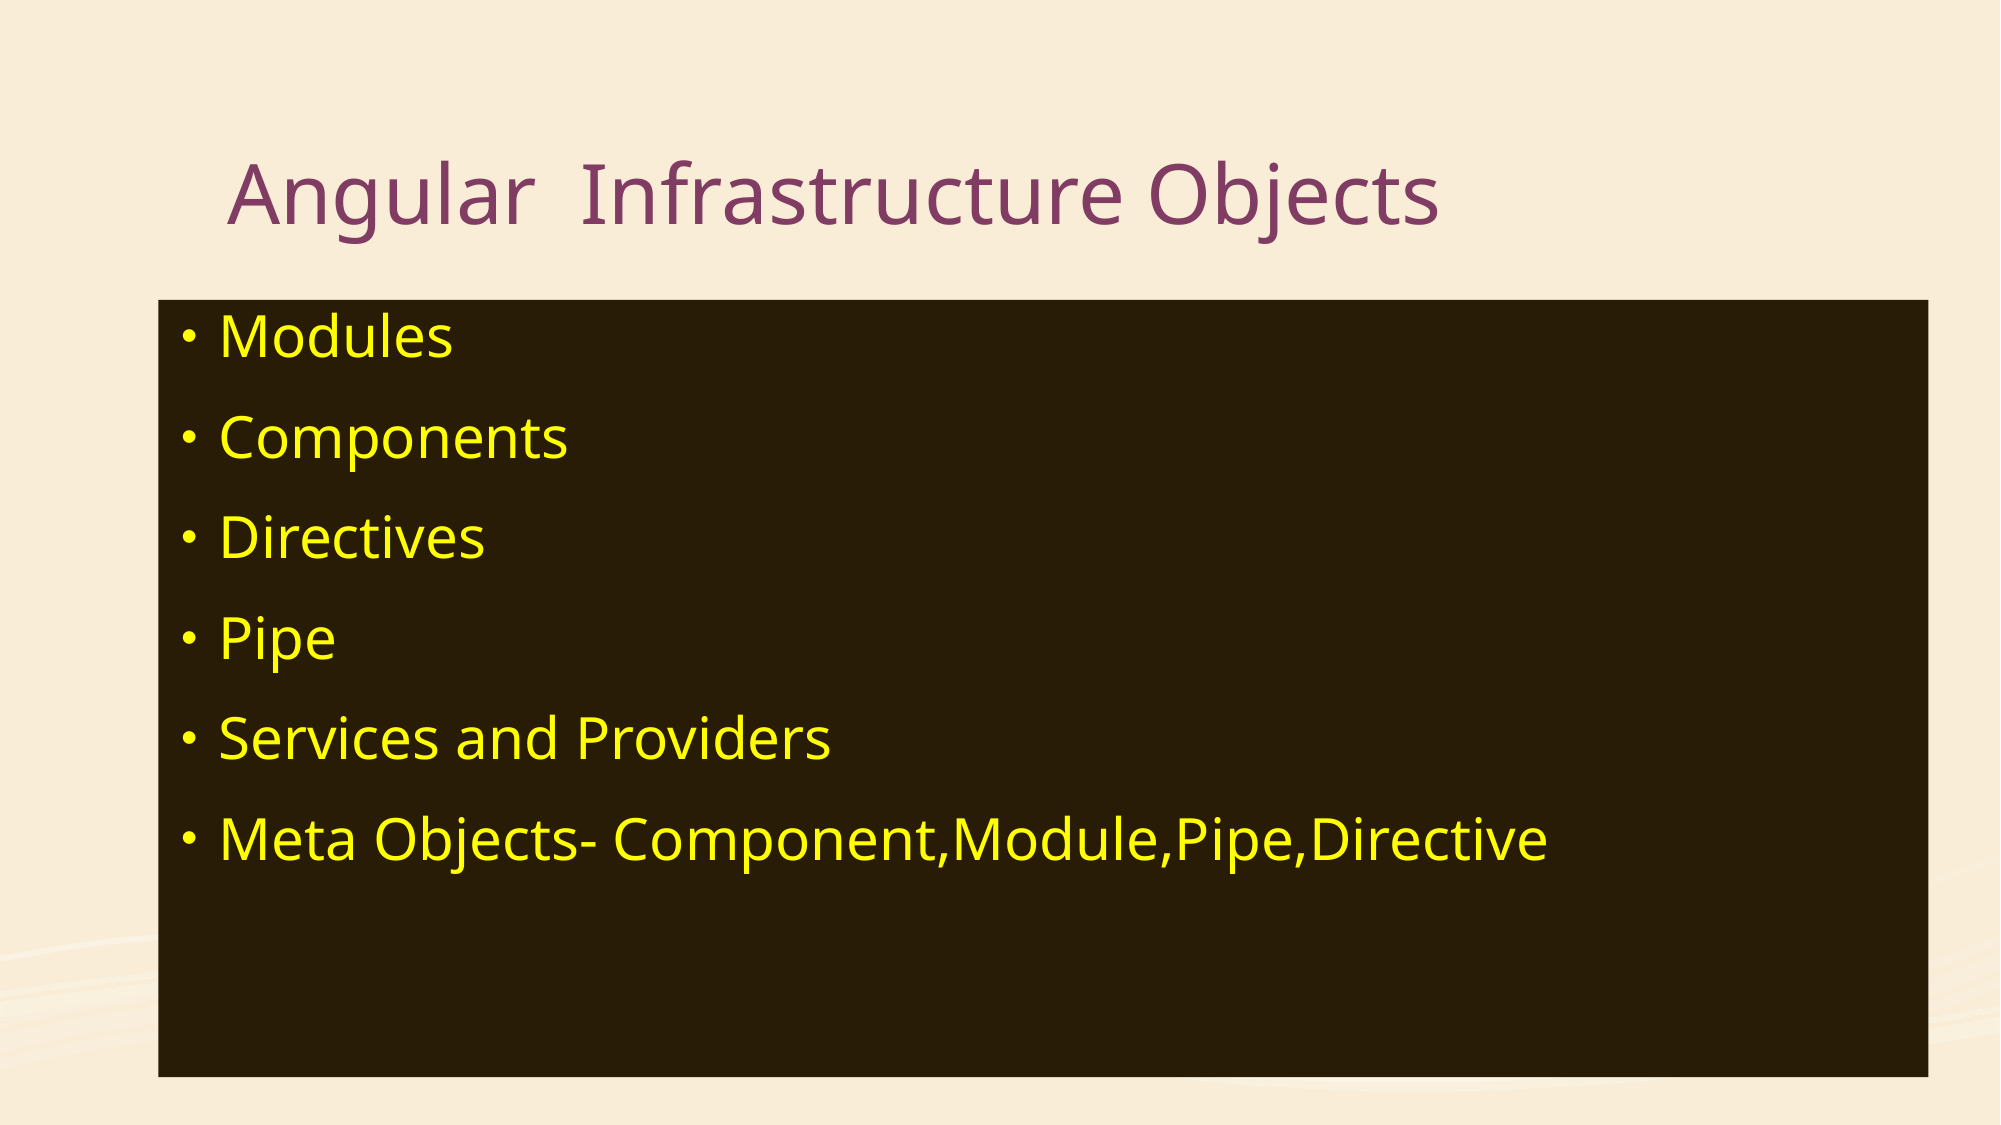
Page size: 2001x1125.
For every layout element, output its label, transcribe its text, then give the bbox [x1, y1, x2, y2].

title Angular Infrastructure Objects [212, 50, 1788, 250]
list Modules Components Directives Pipe Services and Providers Meta Objects- Component,Module,Pipe,Directive [158, 299, 1929, 1078]
